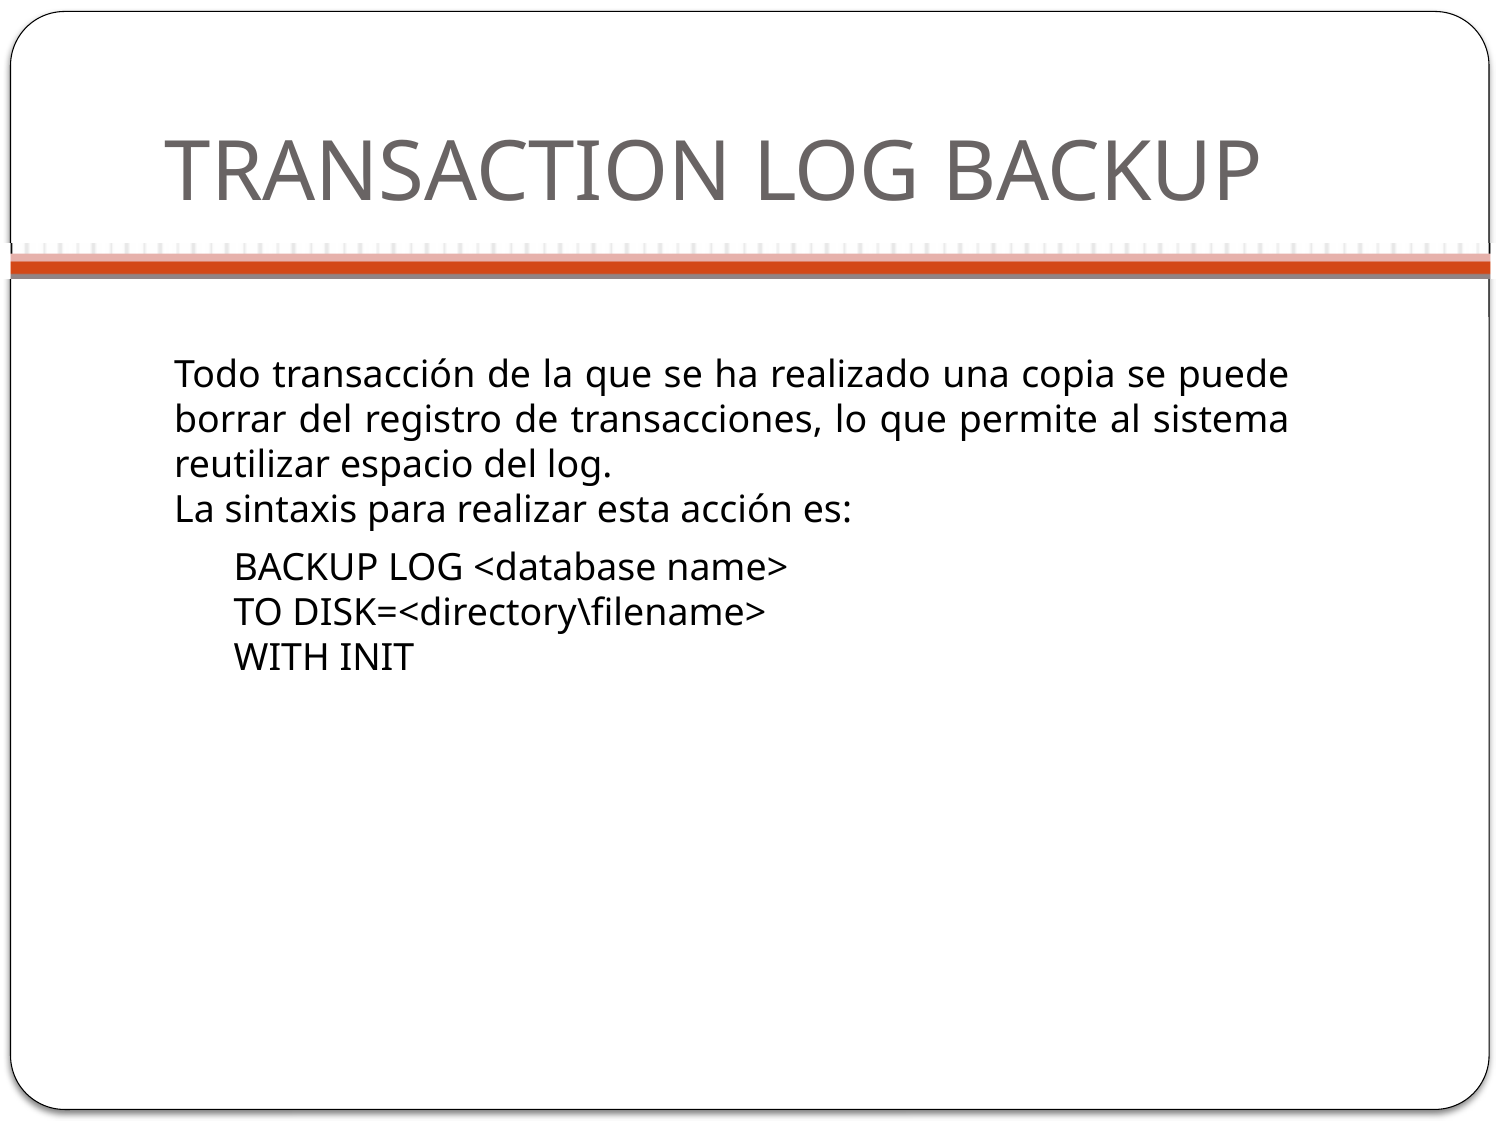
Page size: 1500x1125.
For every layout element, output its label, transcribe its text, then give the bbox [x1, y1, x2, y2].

title TRANSACTION LOG BACKUP [150, 45, 1425, 233]
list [0, 243, 1500, 280]
text_box Todo transacción de la que se ha realizado una copia se puede borrar del registro de transacciones, lo que permite al sistema reutilizar espacio del log. La sintaxis para realizar esta acción es: BACKUP LOG <database name> TO DISK=<directory\filename> WITH INIT [159, 342, 1306, 934]
